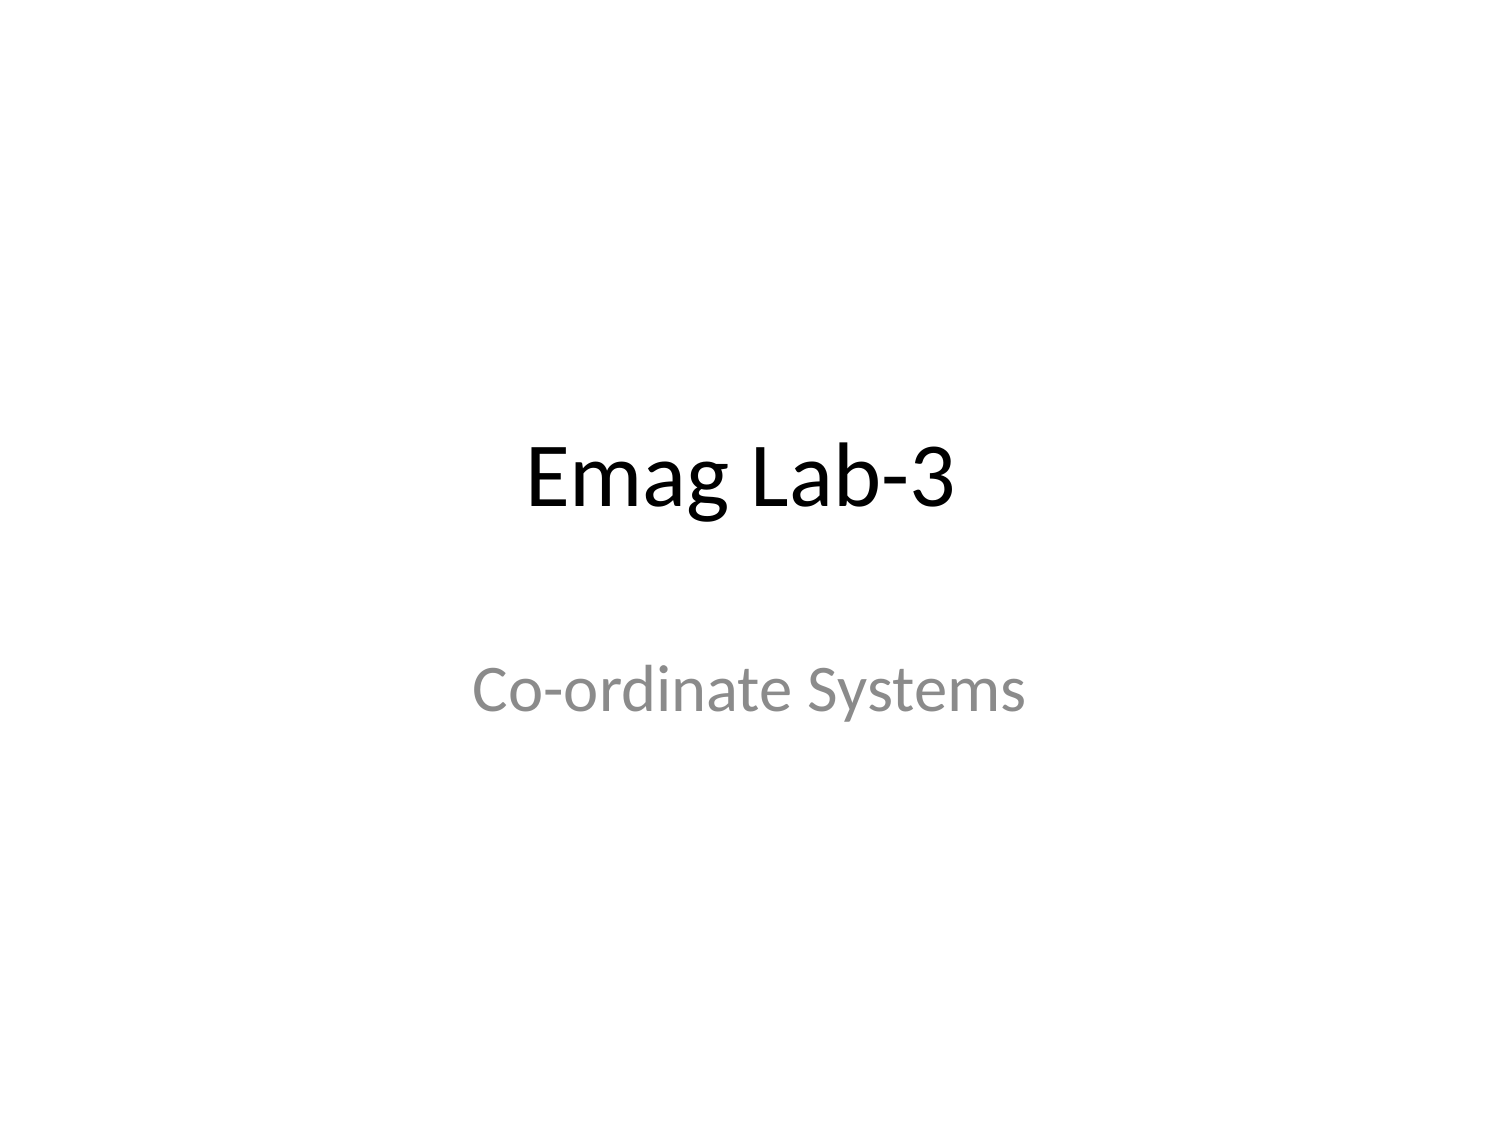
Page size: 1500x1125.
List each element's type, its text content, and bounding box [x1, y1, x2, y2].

title Emag Lab-3 [112, 349, 1388, 591]
subtitle Co-ordinate Systems [225, 637, 1275, 925]
